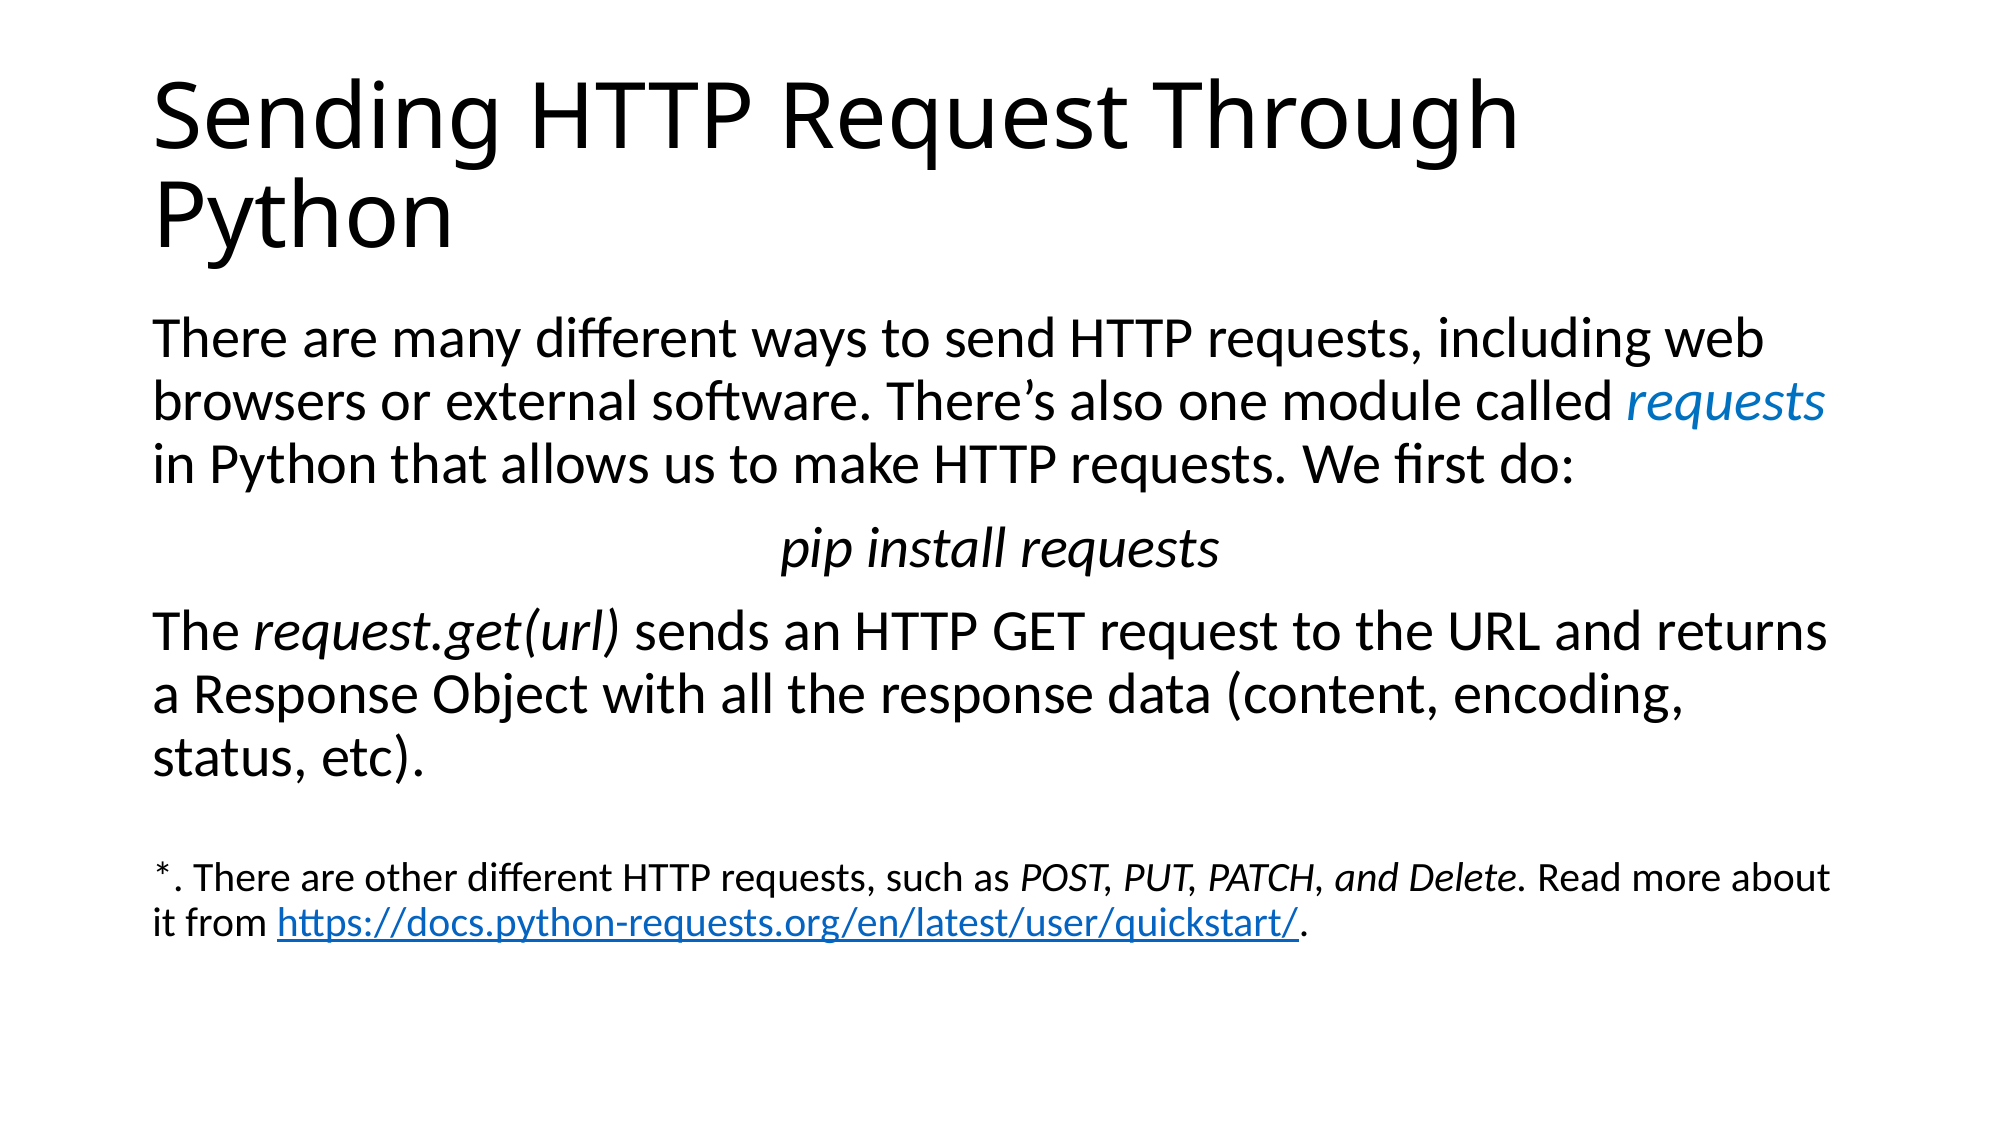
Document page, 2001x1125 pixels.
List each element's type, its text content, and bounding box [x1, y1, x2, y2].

list There are many different ways to send HTTP requests, including web browsers or external software. There’s also one module called requests in Python that allows us to make HTTP requests. We first do: pip install requests The request.get(url) sends an HTTP GET request to the URL and returns a Response Object with all the response data (content, encoding, status, etc). *. There are other different HTTP requests, such as POST, PUT, PATCH, and Delete. Read more about it from https://docs.python-requests.org/en/latest/user/quickstart/. [137, 299, 1863, 1014]
title Sending HTTP Request Through Python [137, 59, 1863, 278]
